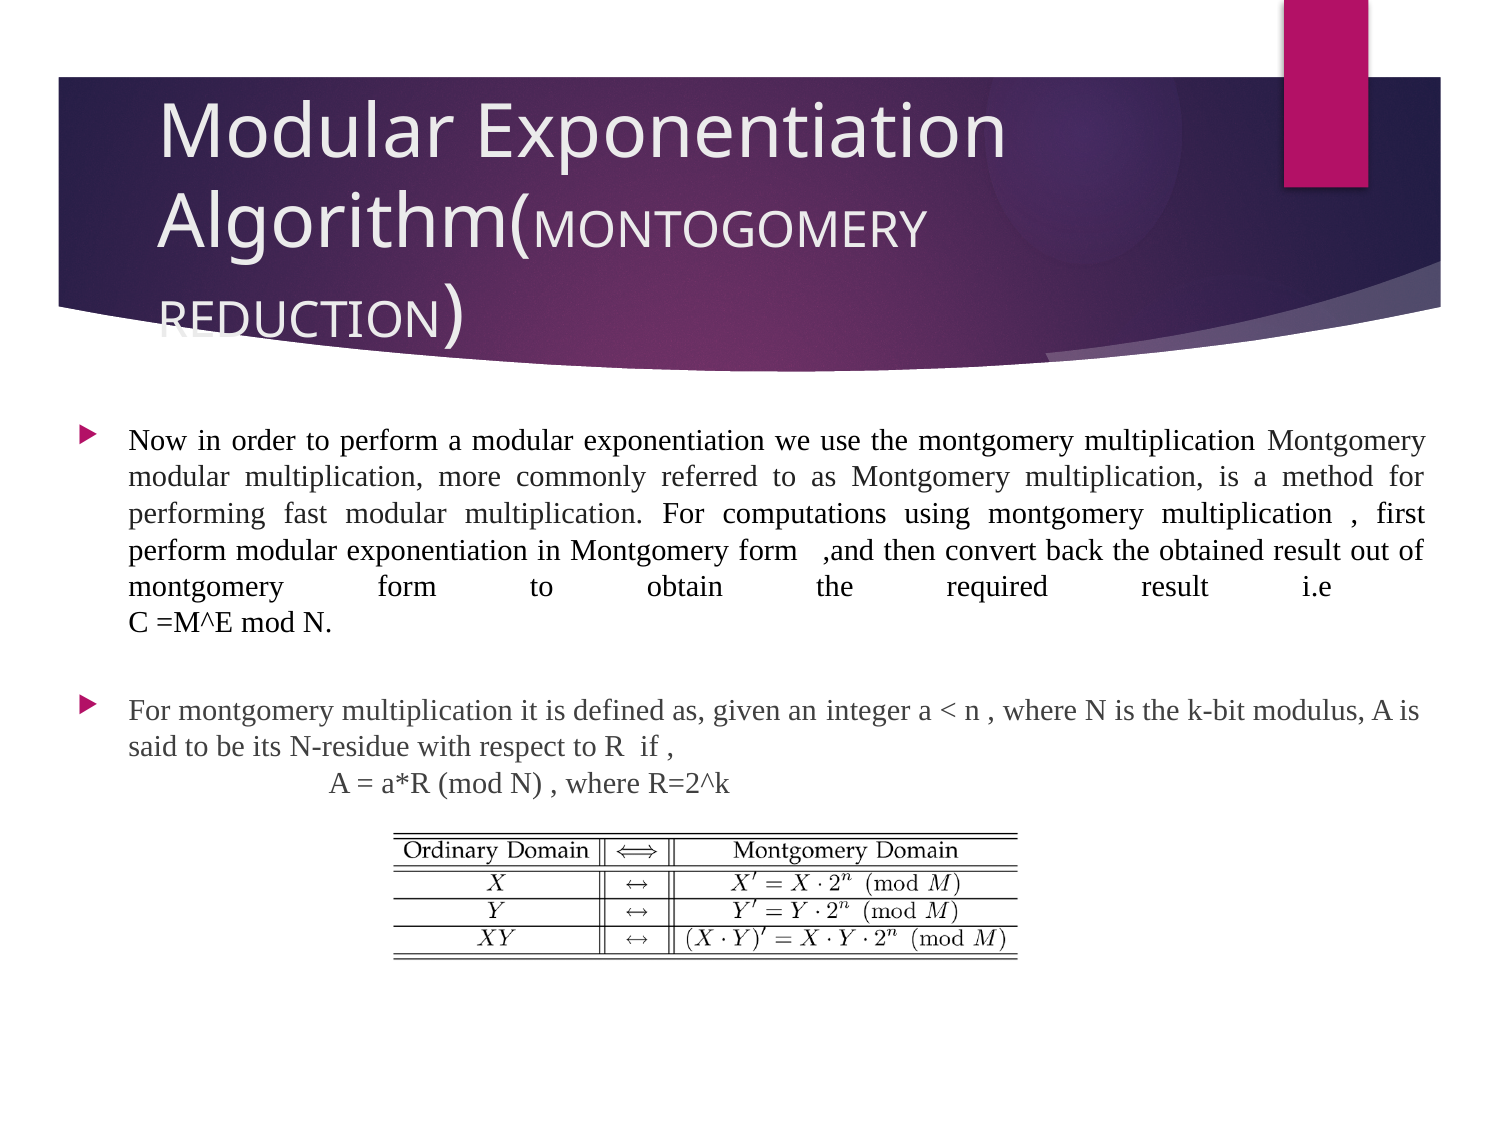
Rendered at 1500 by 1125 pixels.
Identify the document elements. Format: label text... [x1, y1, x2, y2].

list Now in order to perform a modular exponentiation we use the montgomery multiplication Montgomery modular multiplication, more commonly referred to as Montgomery multiplication, is a method for performing fast modular multiplication. For computations using montgomery multiplication , first perform modular exponentiation in Montgomery form ,and then convert back the obtained result out of montgomery form to obtain the required result i.e C =M^E mod N. For montgomery multiplication it is defined as, given an integer a < n , where N is the k-bit modulus, A is said to be its N-residue with respect to R if , A = a*R (mod N) , where R=2^k [62, 412, 1442, 1073]
title Modular Exponentiation Algorithm(MONTOGOMERY REDUCTION) [142, 159, 1220, 276]
picture [383, 822, 1022, 973]
